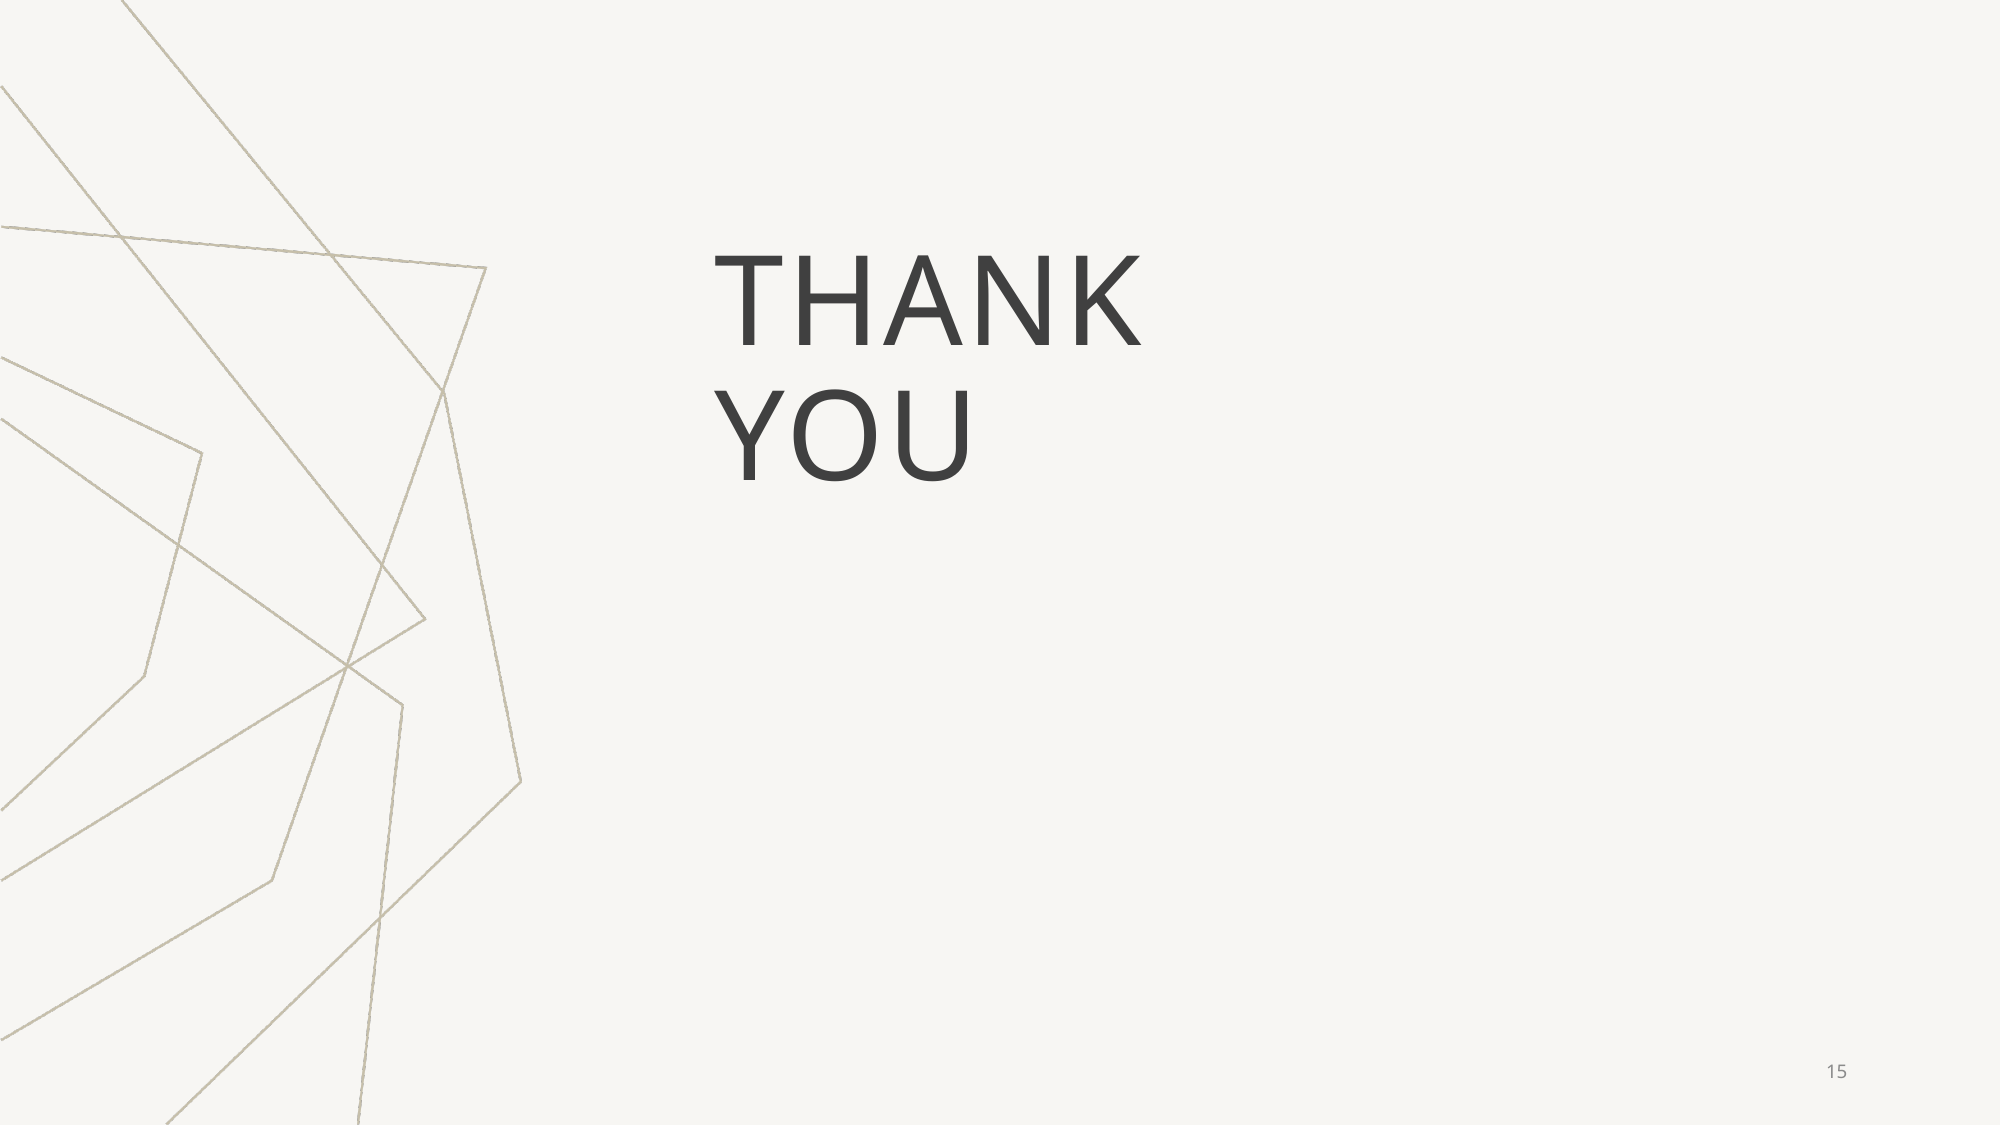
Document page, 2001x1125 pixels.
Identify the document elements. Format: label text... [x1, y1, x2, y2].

title THANK YOU [699, 265, 1386, 516]
picture [0, 0, 522, 1125]
slide_number 15 [1571, 1042, 1863, 1103]
